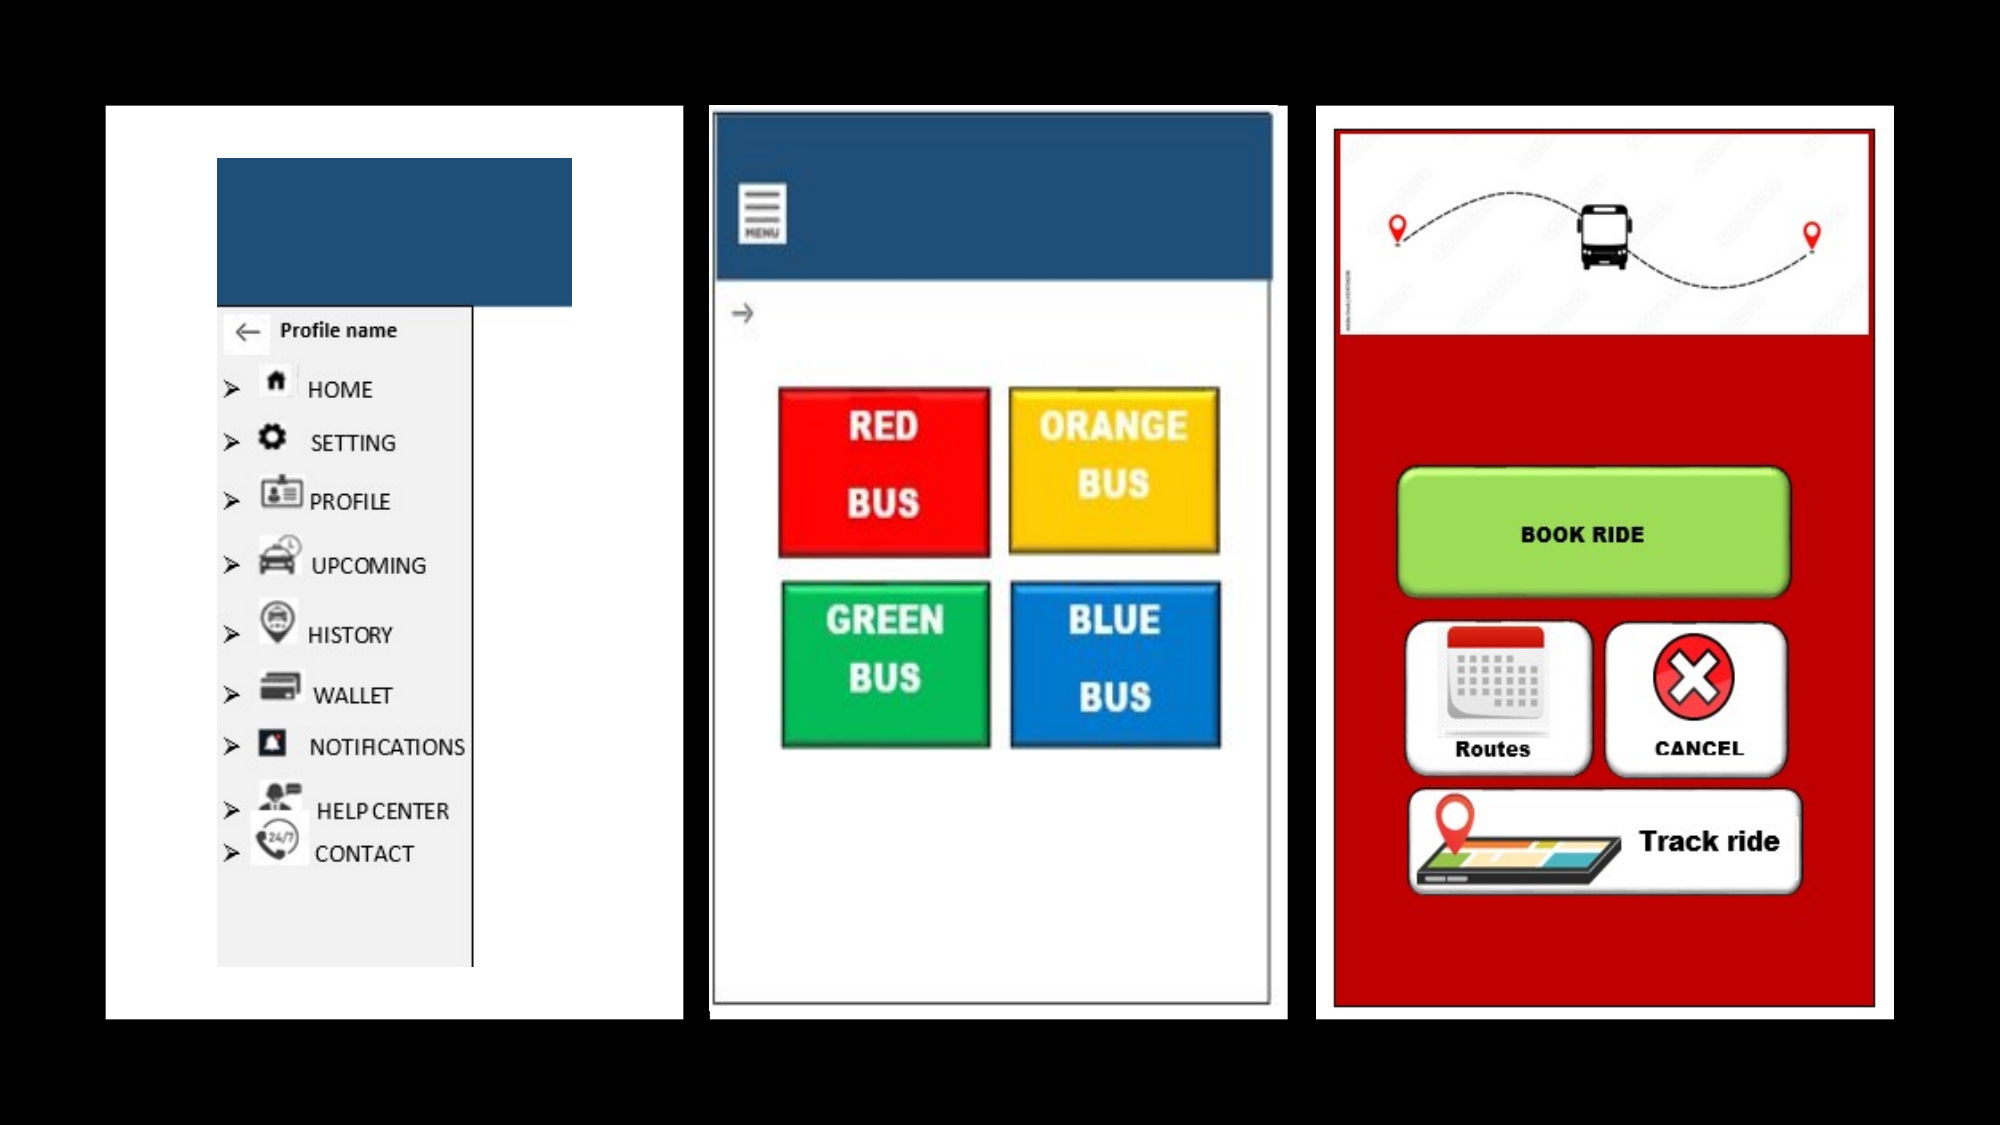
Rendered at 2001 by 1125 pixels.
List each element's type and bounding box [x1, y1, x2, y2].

text_box [0, 0, 2000, 1125]
text_box [709, 104, 1289, 1020]
picture [217, 158, 572, 967]
picture [709, 105, 1278, 1011]
text_box [1315, 104, 1895, 1020]
text_box [104, 104, 684, 1020]
picture [1331, 124, 1877, 1011]
